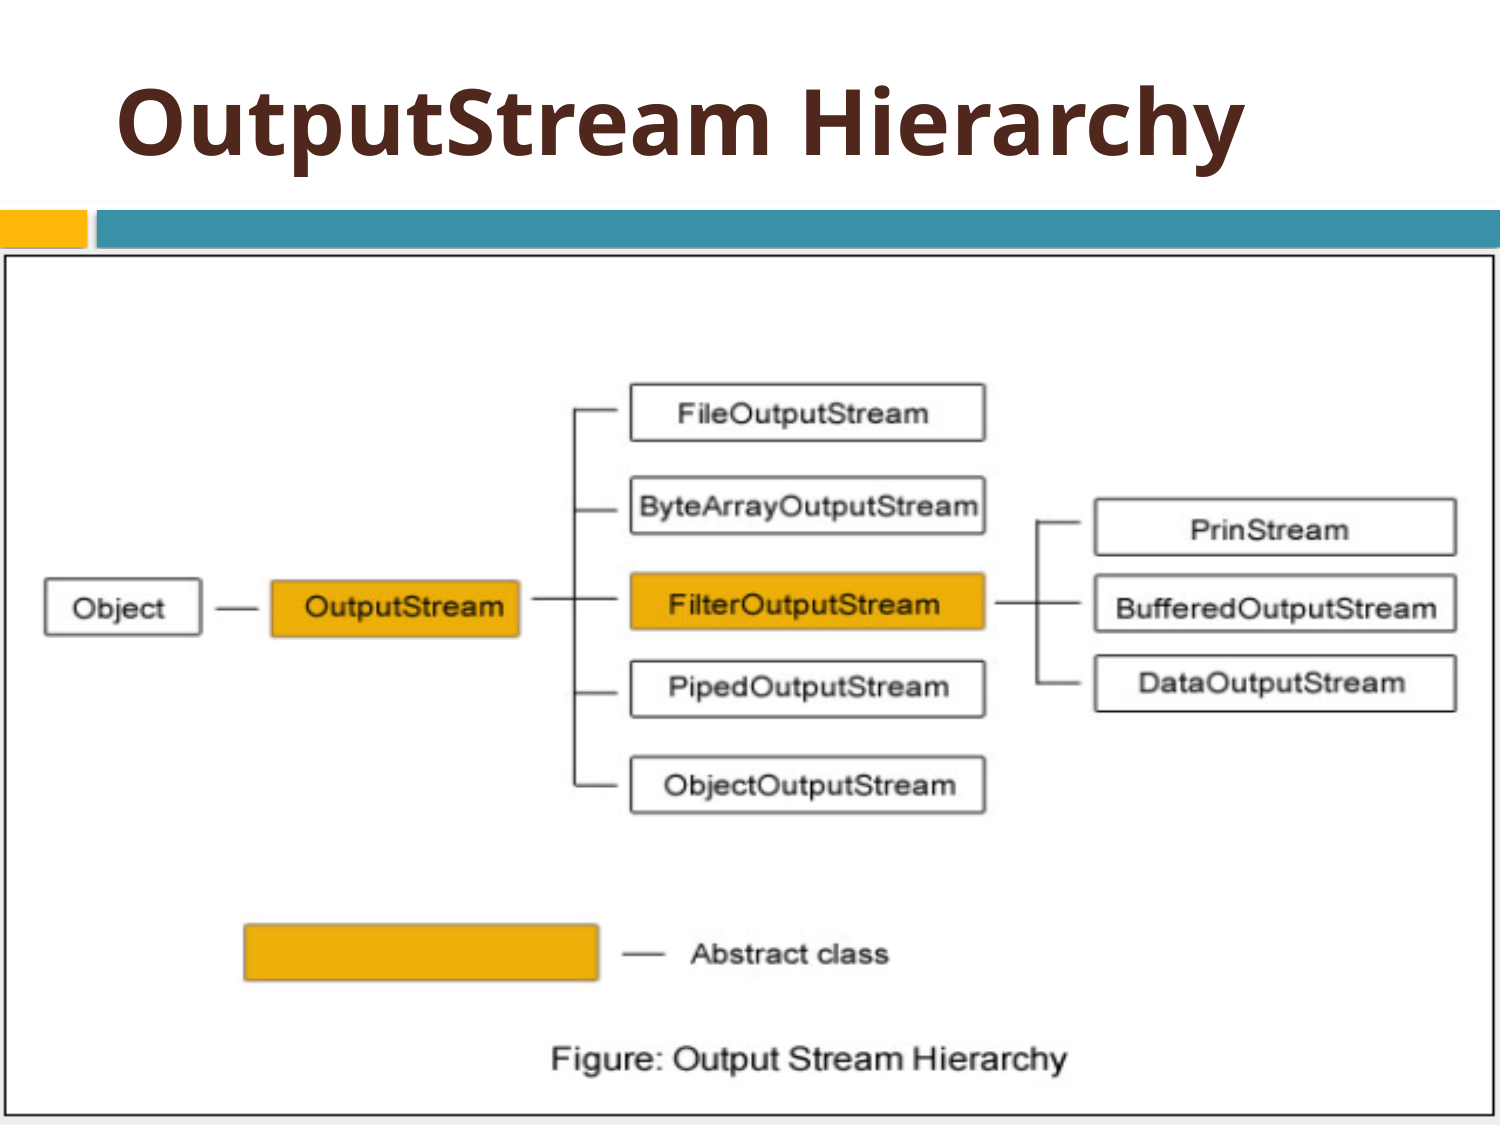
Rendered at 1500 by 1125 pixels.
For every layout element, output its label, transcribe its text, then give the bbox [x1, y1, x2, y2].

title OutputStream Hierarchy [99, 37, 1438, 200]
picture [0, 249, 1500, 1125]
